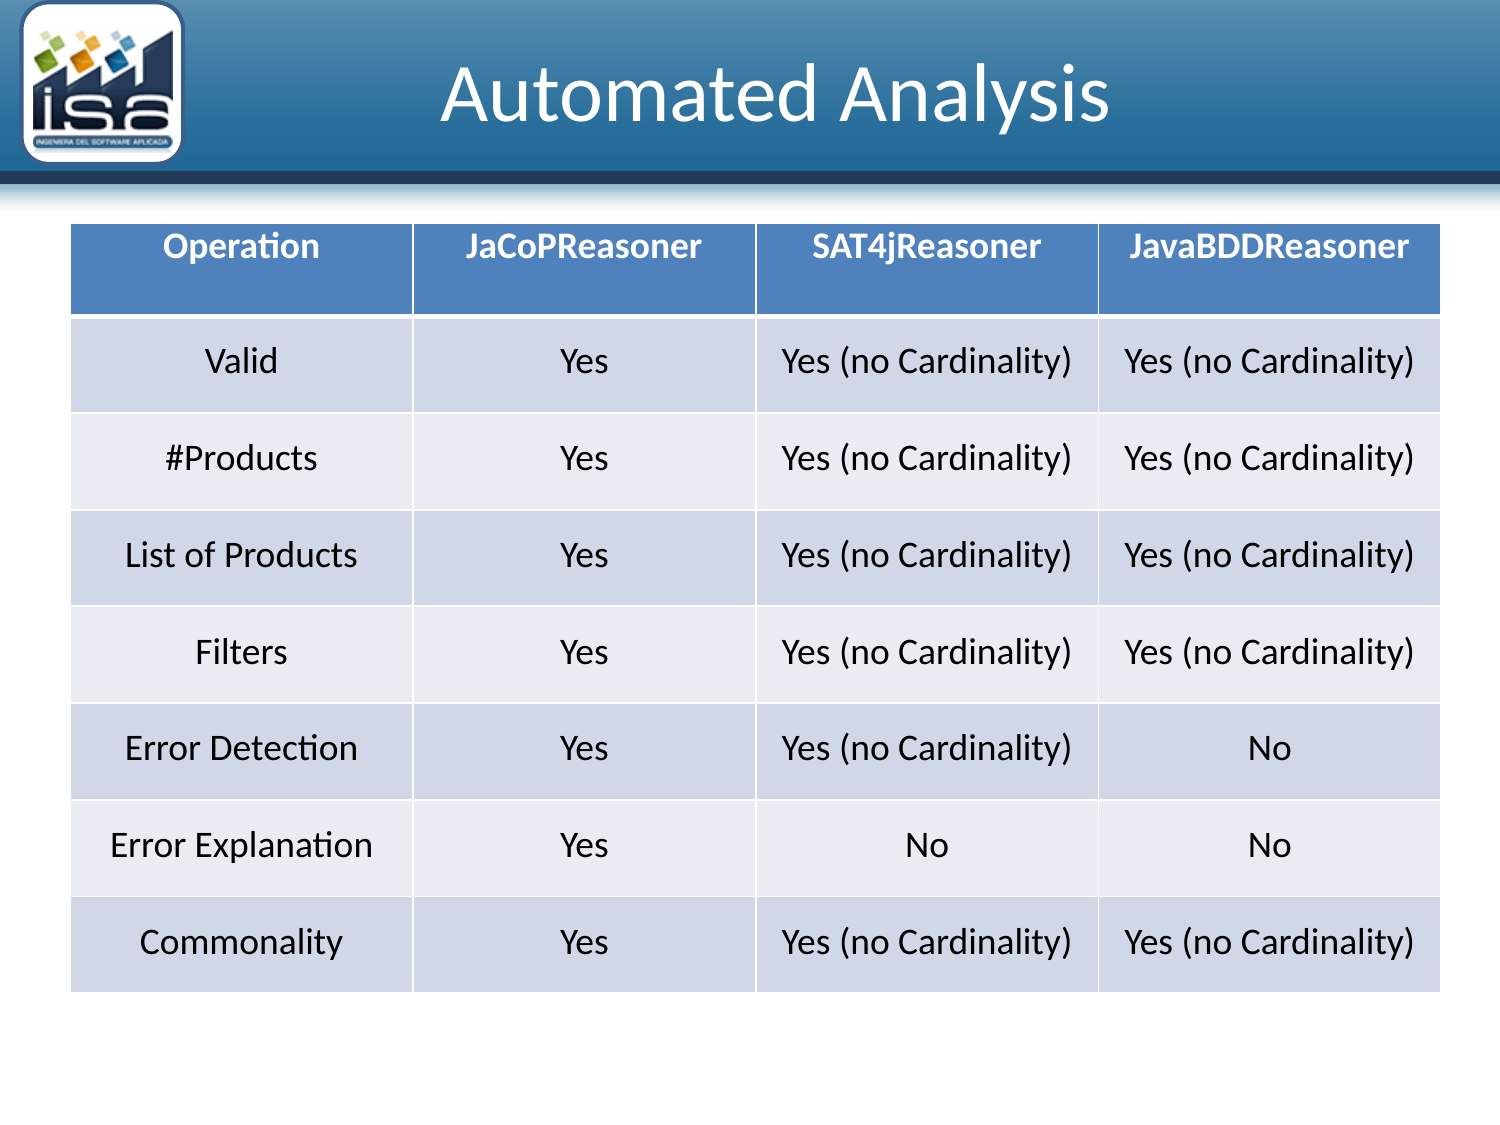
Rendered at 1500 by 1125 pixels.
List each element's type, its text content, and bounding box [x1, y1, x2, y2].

table_cell Yes (no Cardinality) [757, 897, 1098, 992]
table_cell Yes [414, 511, 755, 605]
table_header Operation [71, 224, 412, 314]
table_cell Yes (no Cardinality) [757, 607, 1098, 702]
table_cell Commonality [71, 897, 412, 992]
table_cell Yes [414, 801, 755, 896]
table_cell Yes (no Cardinality) [1099, 897, 1440, 992]
table_cell Valid [71, 319, 412, 412]
table_header JavaBDDReasoner [1099, 224, 1440, 314]
table_cell Yes (no Cardinality) [757, 704, 1098, 799]
table_cell Yes (no Cardinality) [1099, 319, 1440, 412]
picture [0, 0, 1500, 212]
table_cell Yes [414, 704, 755, 799]
table_cell Error Explanation [71, 801, 412, 896]
table_cell #Products [71, 414, 412, 509]
table_cell Yes [414, 319, 755, 412]
table_cell Yes (no Cardinality) [757, 414, 1098, 509]
table_cell Yes (no Cardinality) [1099, 414, 1440, 509]
table_header SAT4jReasoner [757, 224, 1098, 314]
table_cell Yes [414, 607, 755, 702]
table_cell List of Products [71, 511, 412, 605]
table_cell Yes (no Cardinality) [757, 511, 1098, 605]
table_cell No [1099, 704, 1440, 799]
table_cell No [1099, 801, 1440, 896]
table_cell Yes (no Cardinality) [1099, 511, 1440, 605]
table_header JaCoPReasoner [414, 224, 755, 314]
table_cell Yes [414, 897, 755, 992]
table_cell No [757, 801, 1098, 896]
table_cell Yes (no Cardinality) [757, 319, 1098, 412]
table_cell Filters [71, 607, 412, 702]
table_cell Yes (no Cardinality) [1099, 607, 1440, 702]
table_cell Error Detection [71, 704, 412, 799]
table_cell Yes [414, 414, 755, 509]
